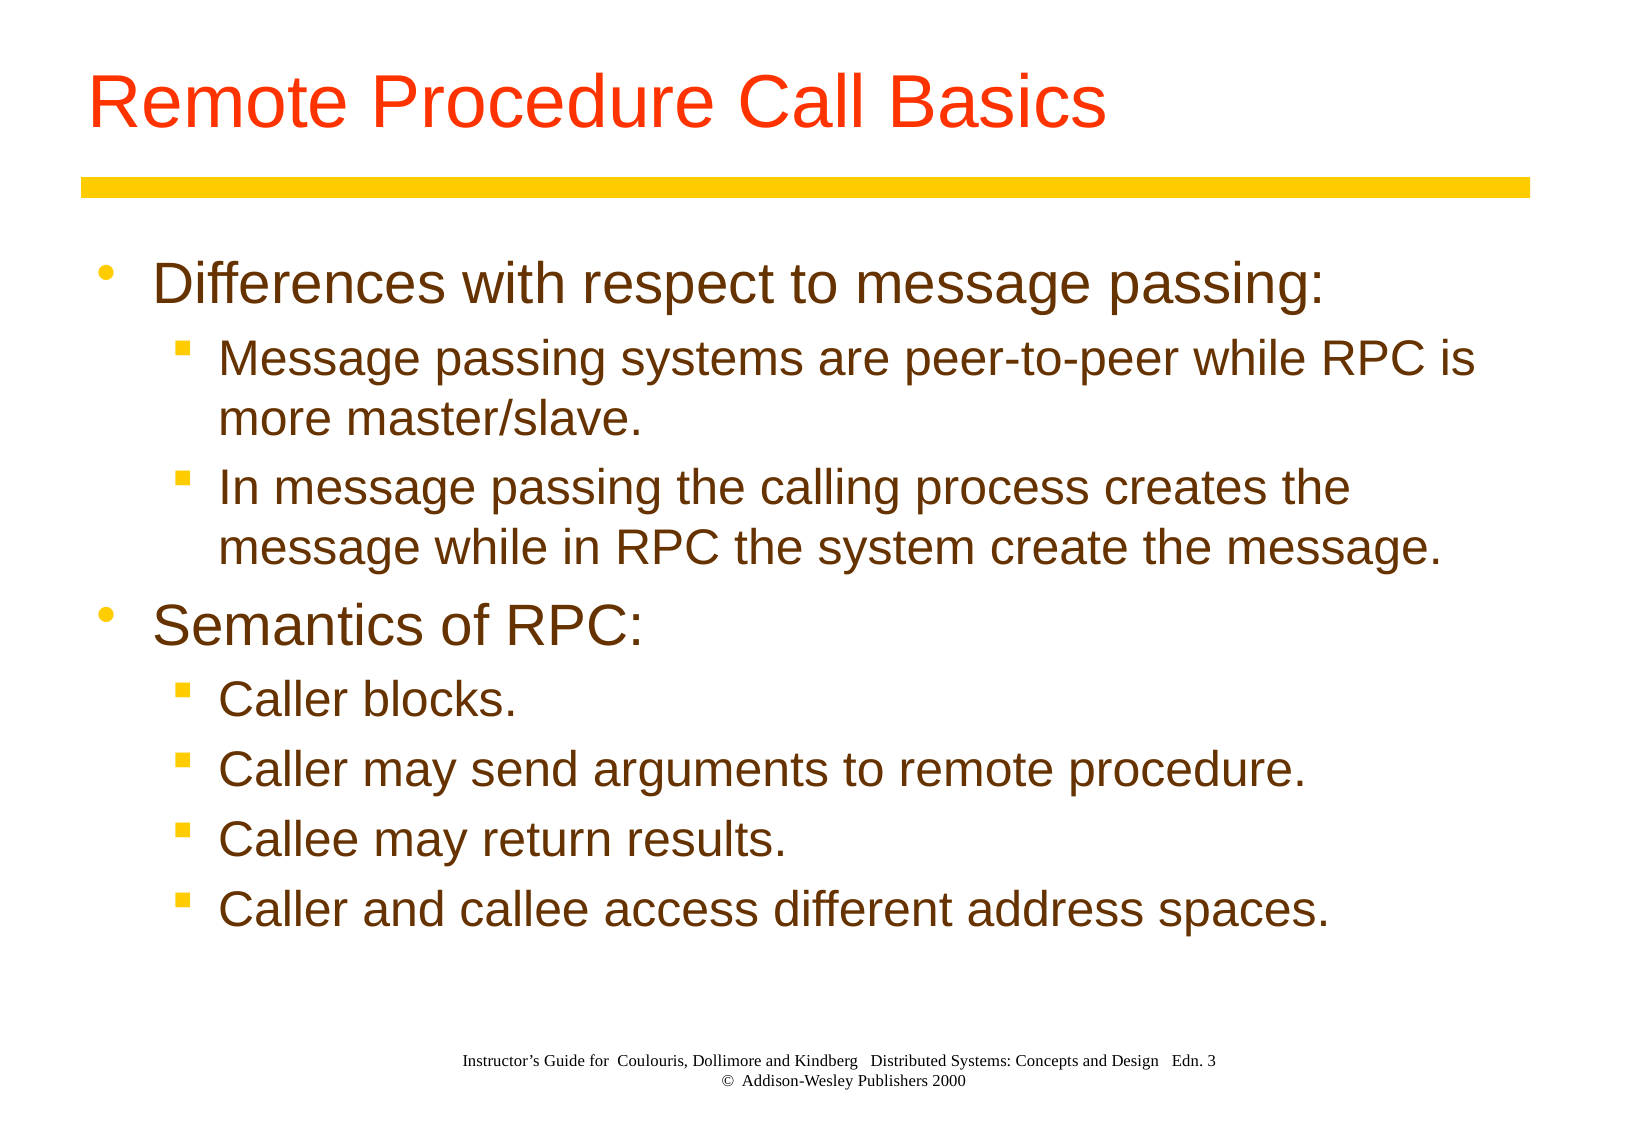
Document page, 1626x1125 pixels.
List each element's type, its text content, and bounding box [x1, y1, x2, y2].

list Differences with respect to message passing: Message passing systems are peer-to-peer while RPC is more master/slave. In message passing the calling process creates the message while in RPC the system create the message. Semantics of RPC: Caller blocks. Caller may send arguments to remote procedure. Callee may return results. Caller and callee access different address spaces. [80, 237, 1535, 1026]
footer Instructor’s Guide for Coulouris, Dollimore and Kindberg Distributed Systems: Concepts and Design Edn. 3 © Addison-Wesley Publishers 2000 [351, 1049, 1341, 1098]
title Remote Procedure Call Basics [71, 37, 1531, 151]
